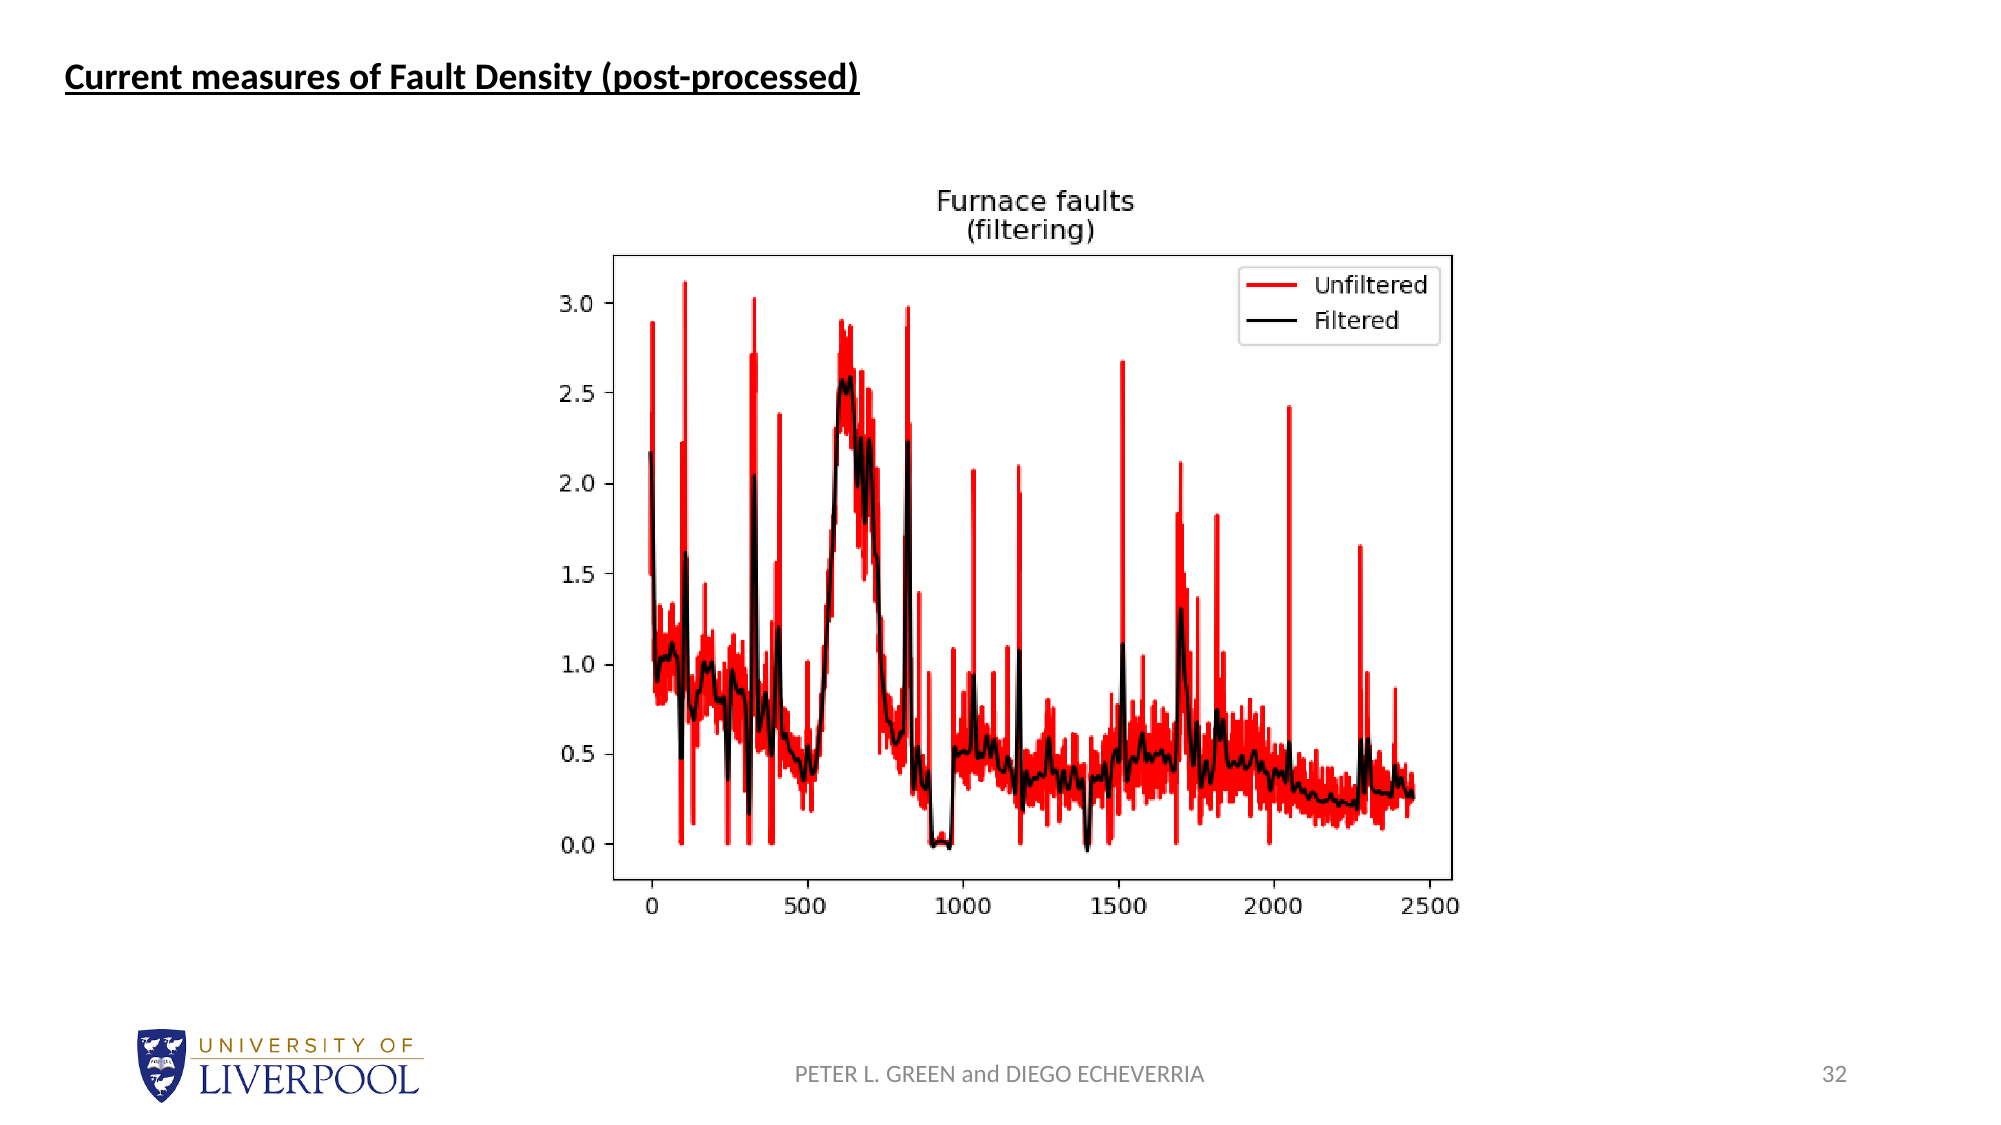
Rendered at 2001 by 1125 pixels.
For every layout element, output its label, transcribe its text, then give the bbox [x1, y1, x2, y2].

text_box Current measures of Fault Density (post-processed) [50, 44, 1364, 105]
footer PETER L. GREEN and DIEGO ECHEVERRIA [662, 1042, 1338, 1103]
picture [515, 173, 1465, 952]
picture [137, 1029, 424, 1103]
slide_number 32 [1412, 1042, 1863, 1103]
